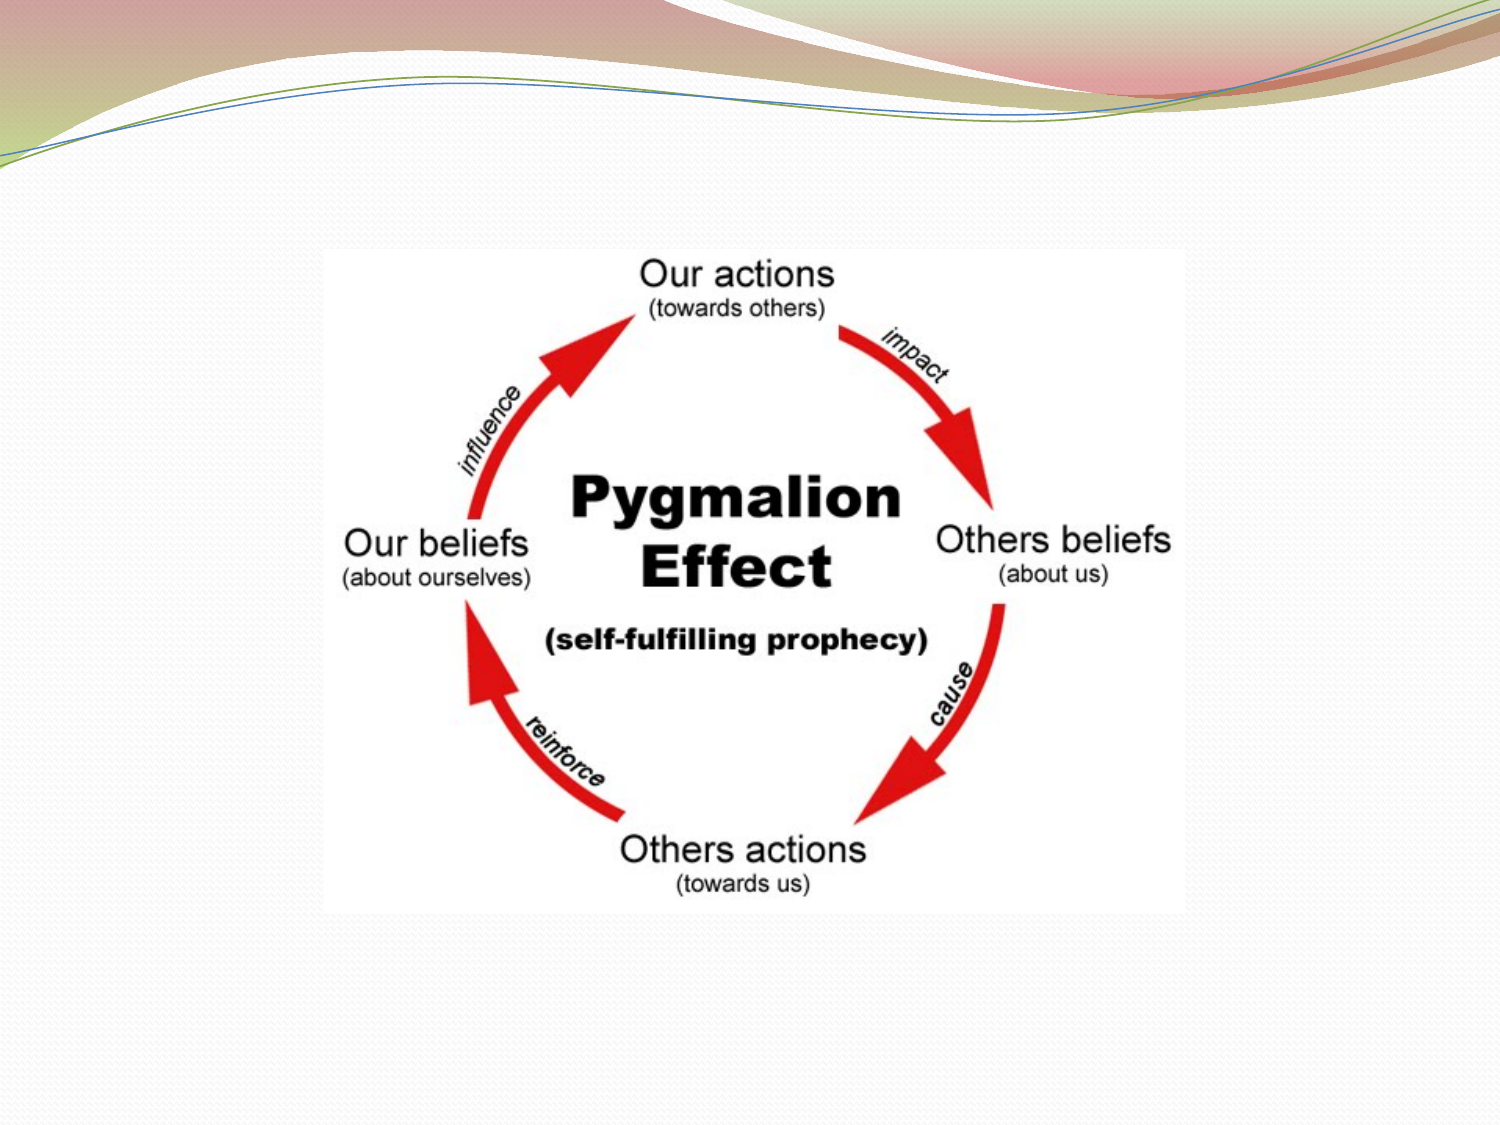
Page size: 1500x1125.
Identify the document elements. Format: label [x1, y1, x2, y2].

picture [324, 249, 1185, 915]
